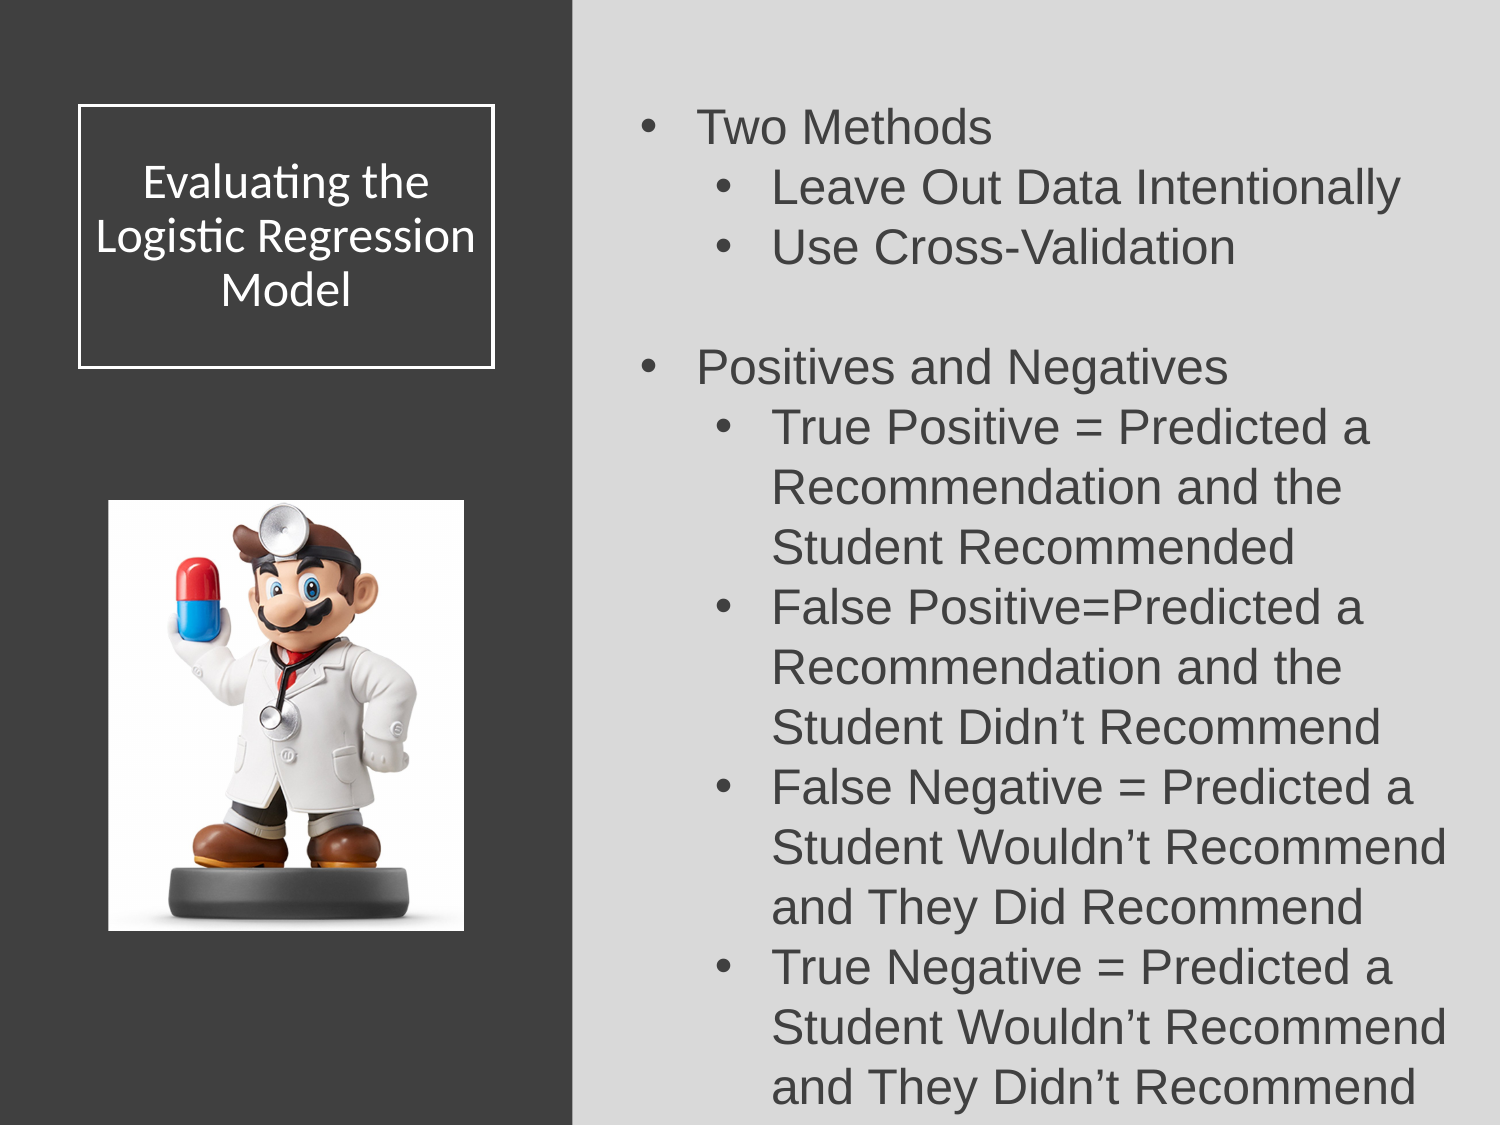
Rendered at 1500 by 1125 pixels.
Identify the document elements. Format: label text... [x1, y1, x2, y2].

text_box Two Methods Leave Out Data Intentionally Use Cross-Validation Positives and Negatives True Positive = Predicted a Recommendation and the Student Recommended False Positive=Predicted a Recommendation and the Student Didn’t Recommend False Negative = Predicted a Student Wouldn’t Recommend and They Did Recommend True Negative = Predicted a Student Wouldn’t Recommend and They Didn’t Recommend [624, 87, 1500, 1123]
text_box [0, 0, 573, 1125]
picture [107, 499, 465, 931]
title Evaluating the Logistic Regression Model [78, 105, 494, 368]
